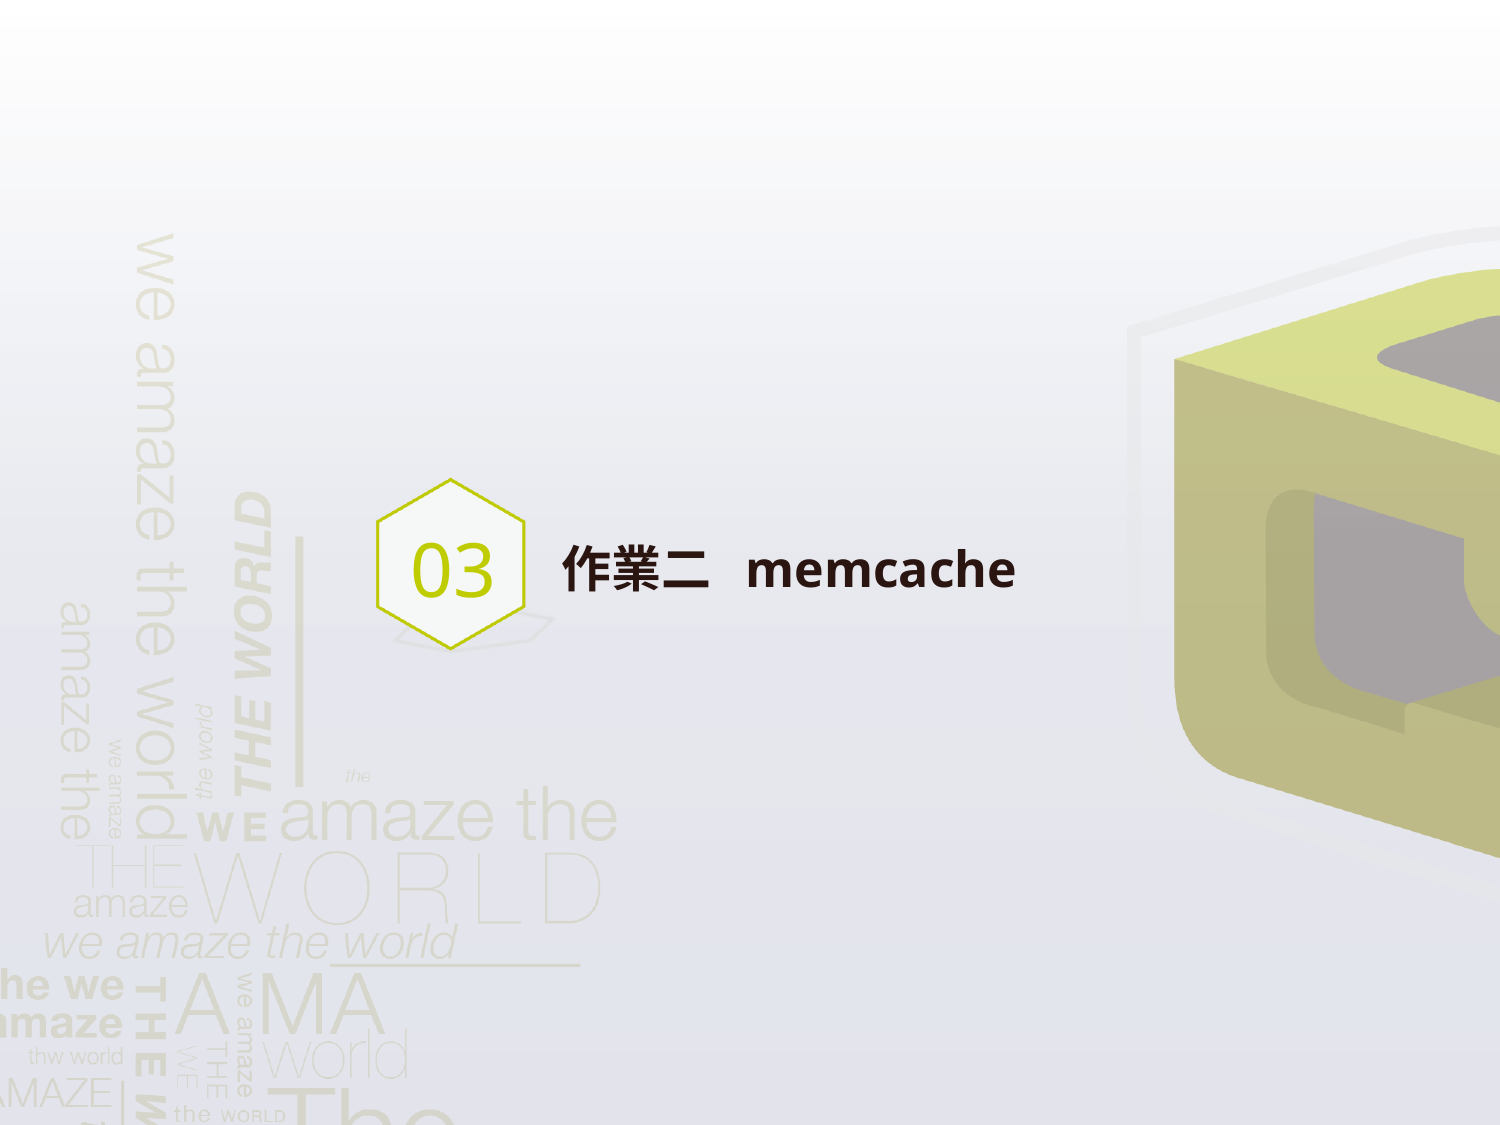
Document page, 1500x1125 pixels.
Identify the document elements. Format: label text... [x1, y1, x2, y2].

text_box 作業二 memcache [546, 530, 1032, 606]
picture [0, 0, 1500, 1125]
text_box 03 [395, 515, 512, 621]
